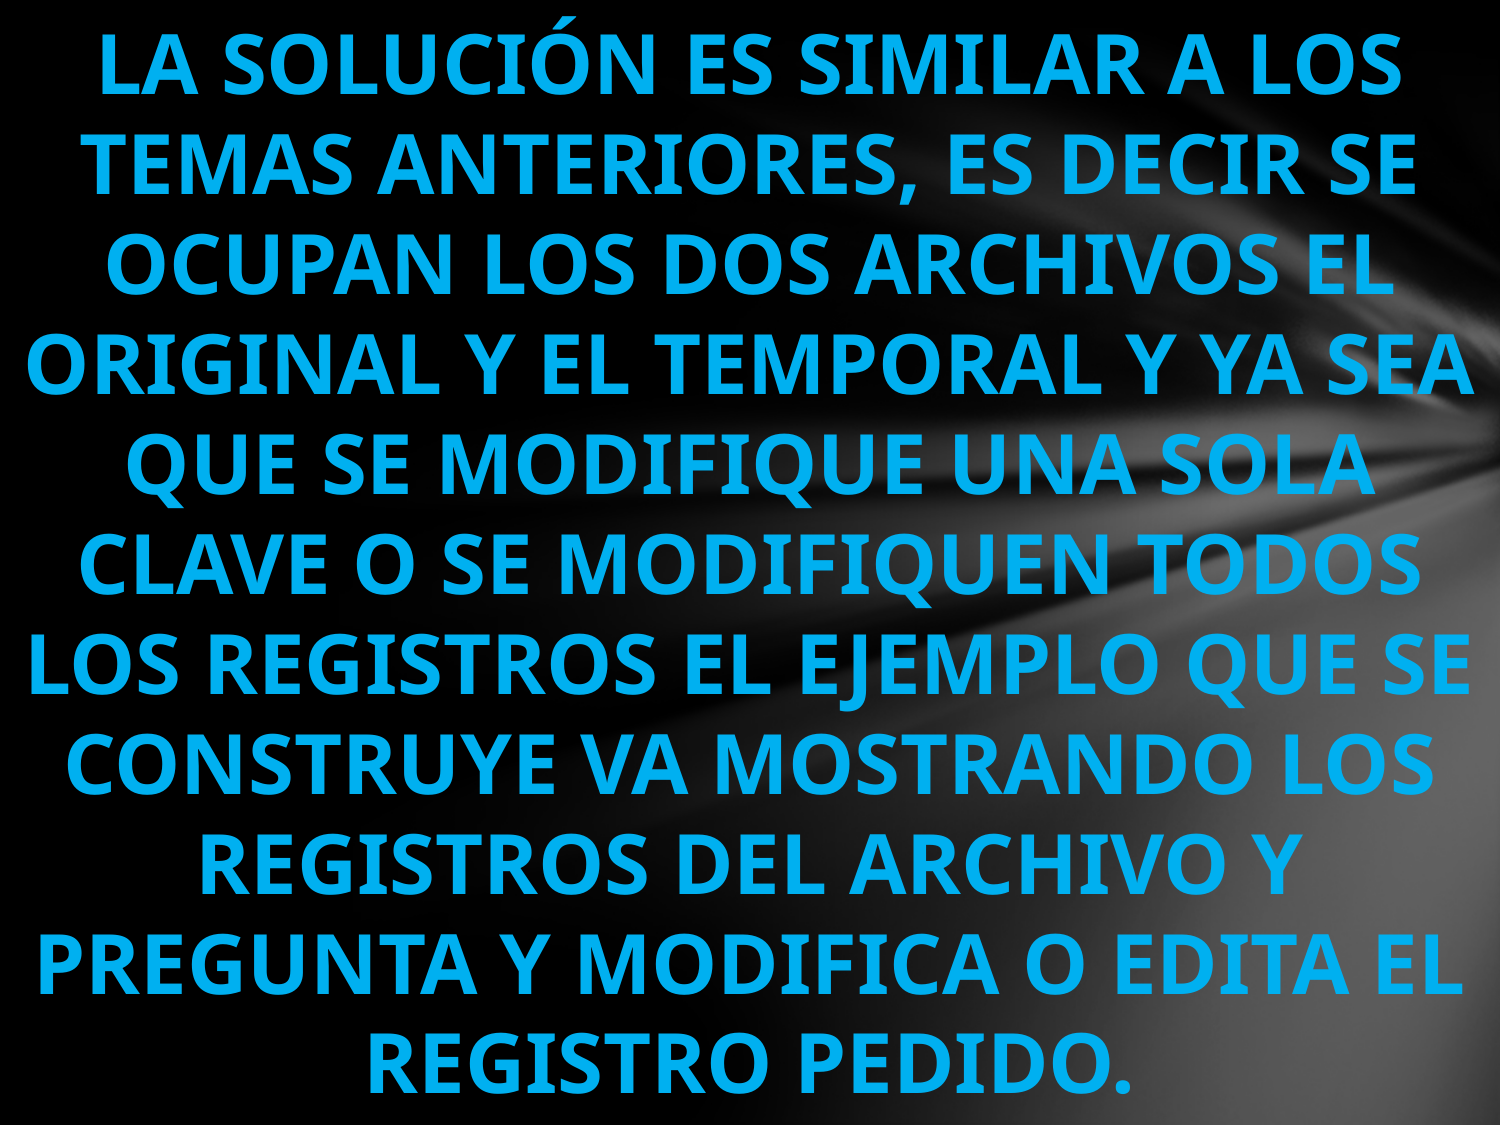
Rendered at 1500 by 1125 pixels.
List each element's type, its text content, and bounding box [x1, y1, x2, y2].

text_box La solución es similar a los temas anteriores, es decir se ocupan los dos archivos el original y el temporal y ya sea que se modifique una sola clave o se modifiquen todos los registros el ejemplo que se construye va mostrando los registros del archivo y pregunta y modifica o edita el registro pedido. [0, 3, 1500, 1119]
